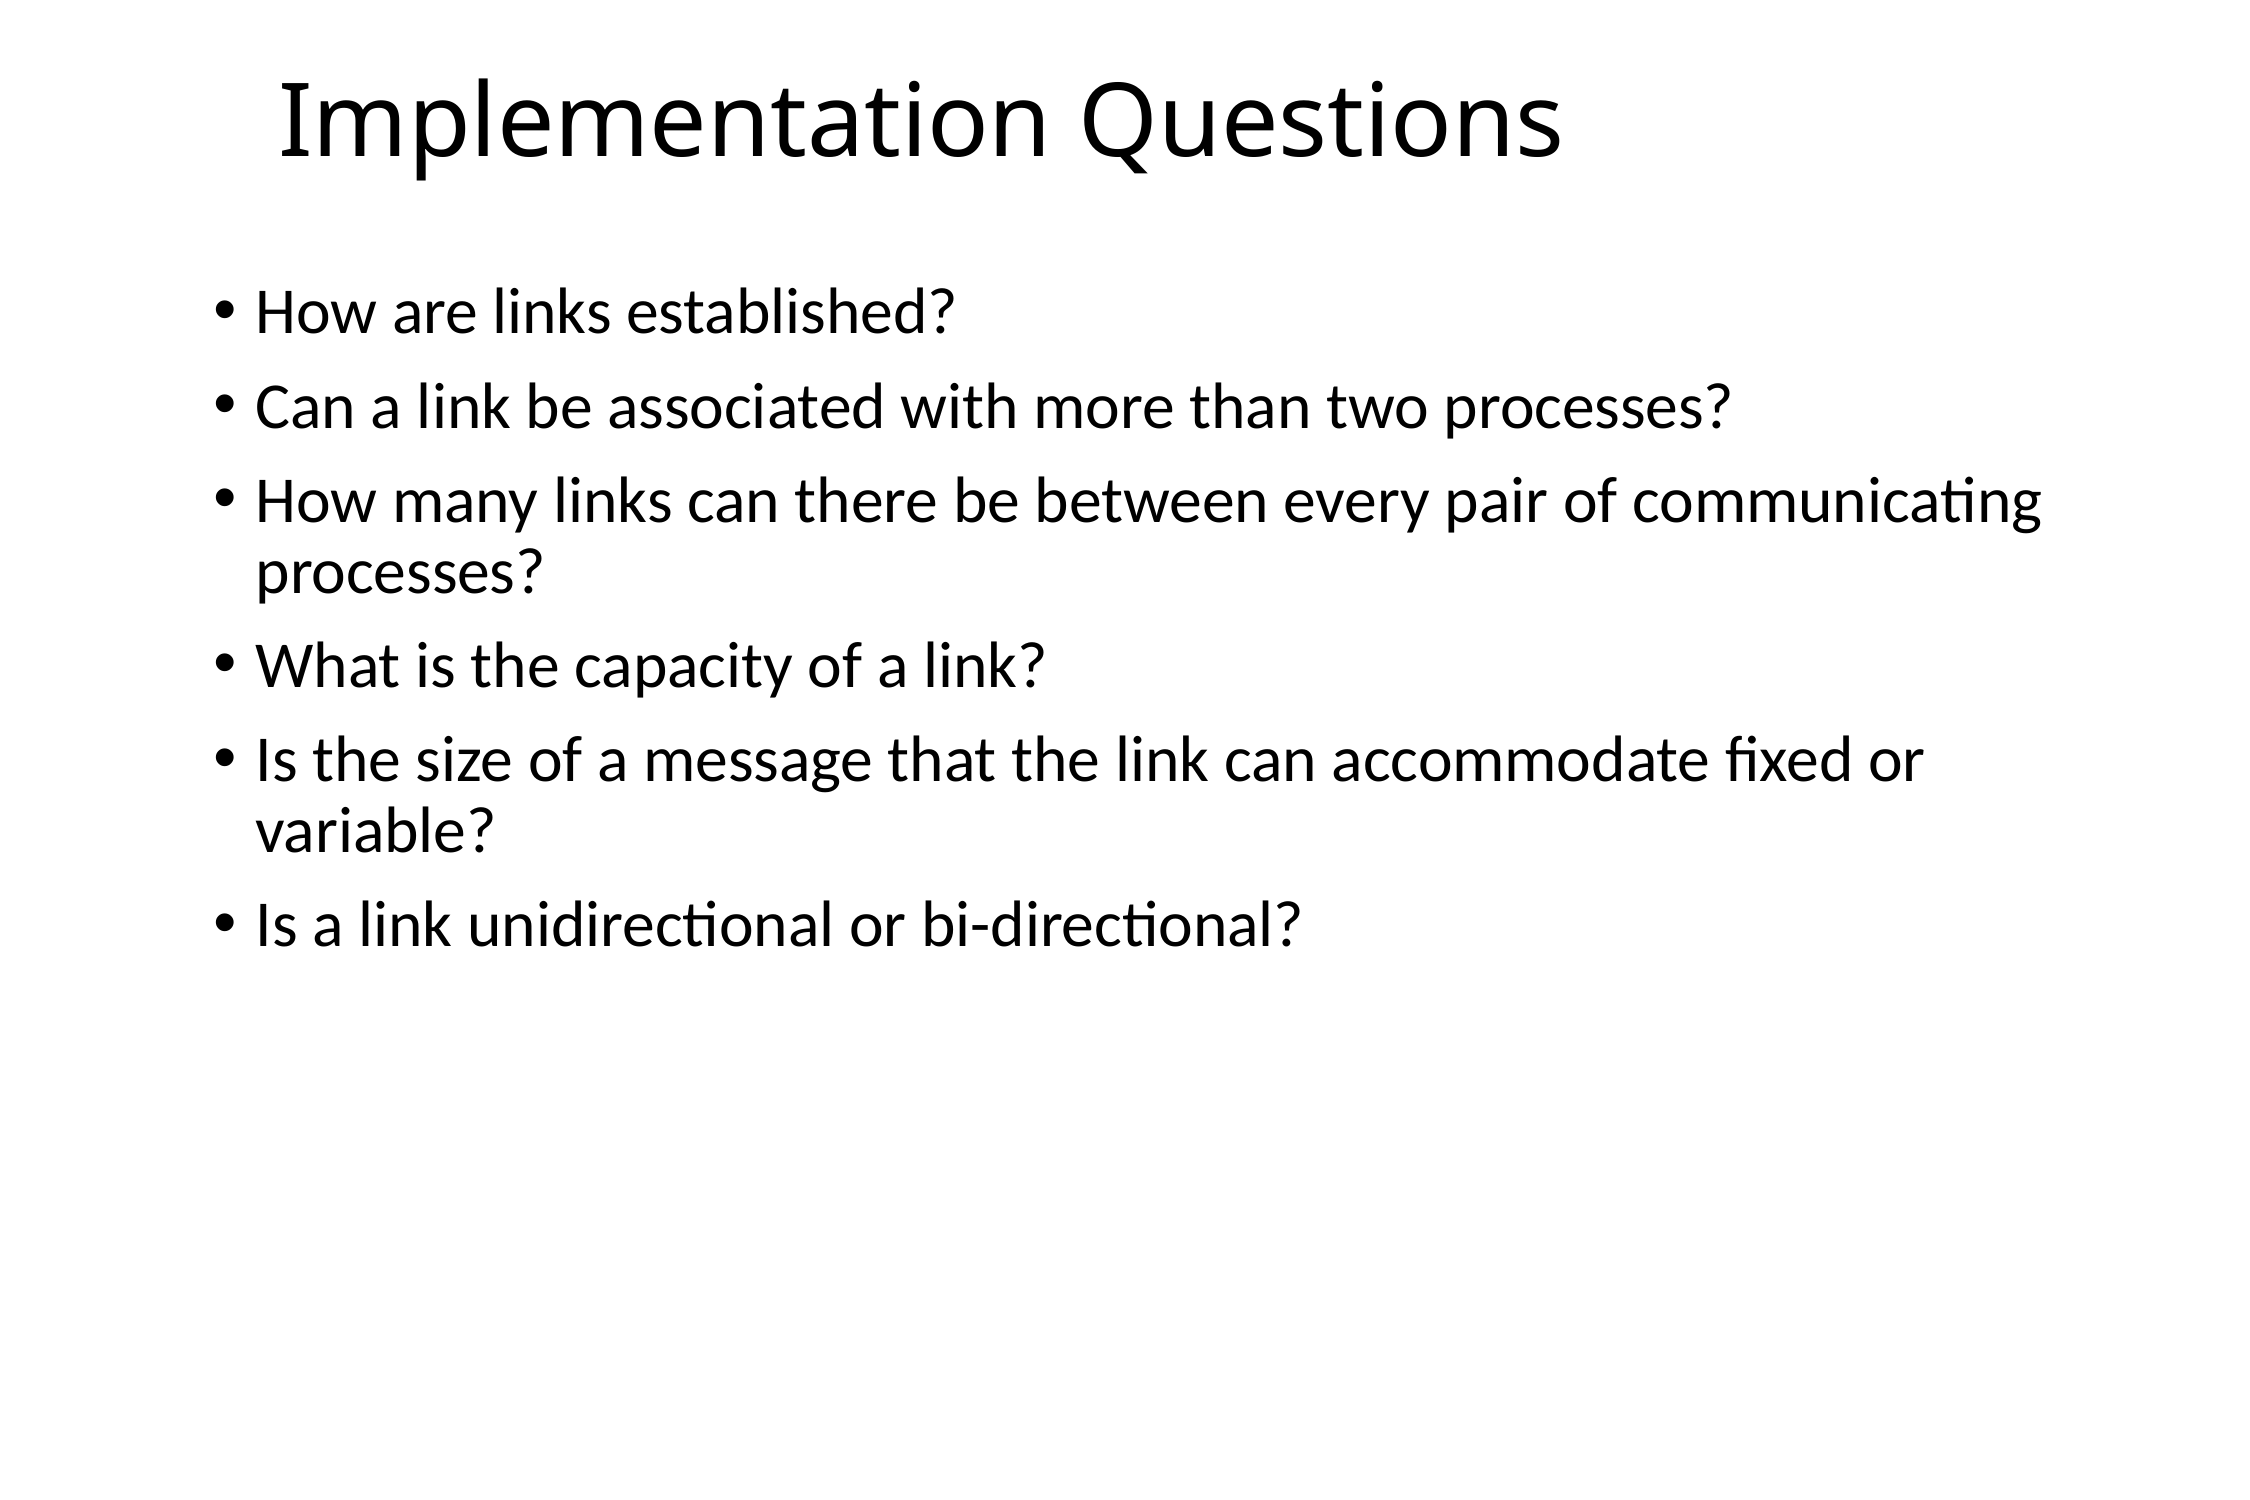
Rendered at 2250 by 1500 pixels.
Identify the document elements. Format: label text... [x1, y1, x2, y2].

list How are links established? Can a link be associated with more than two processes? How many links can there be between every pair of communicating processes? What is the capacity of a link? Is the size of a message that the link can accommodate fixed or variable? Is a link unidirectional or bi-directional? [198, 269, 2085, 1261]
title Implementation Questions [263, 60, 2138, 187]
